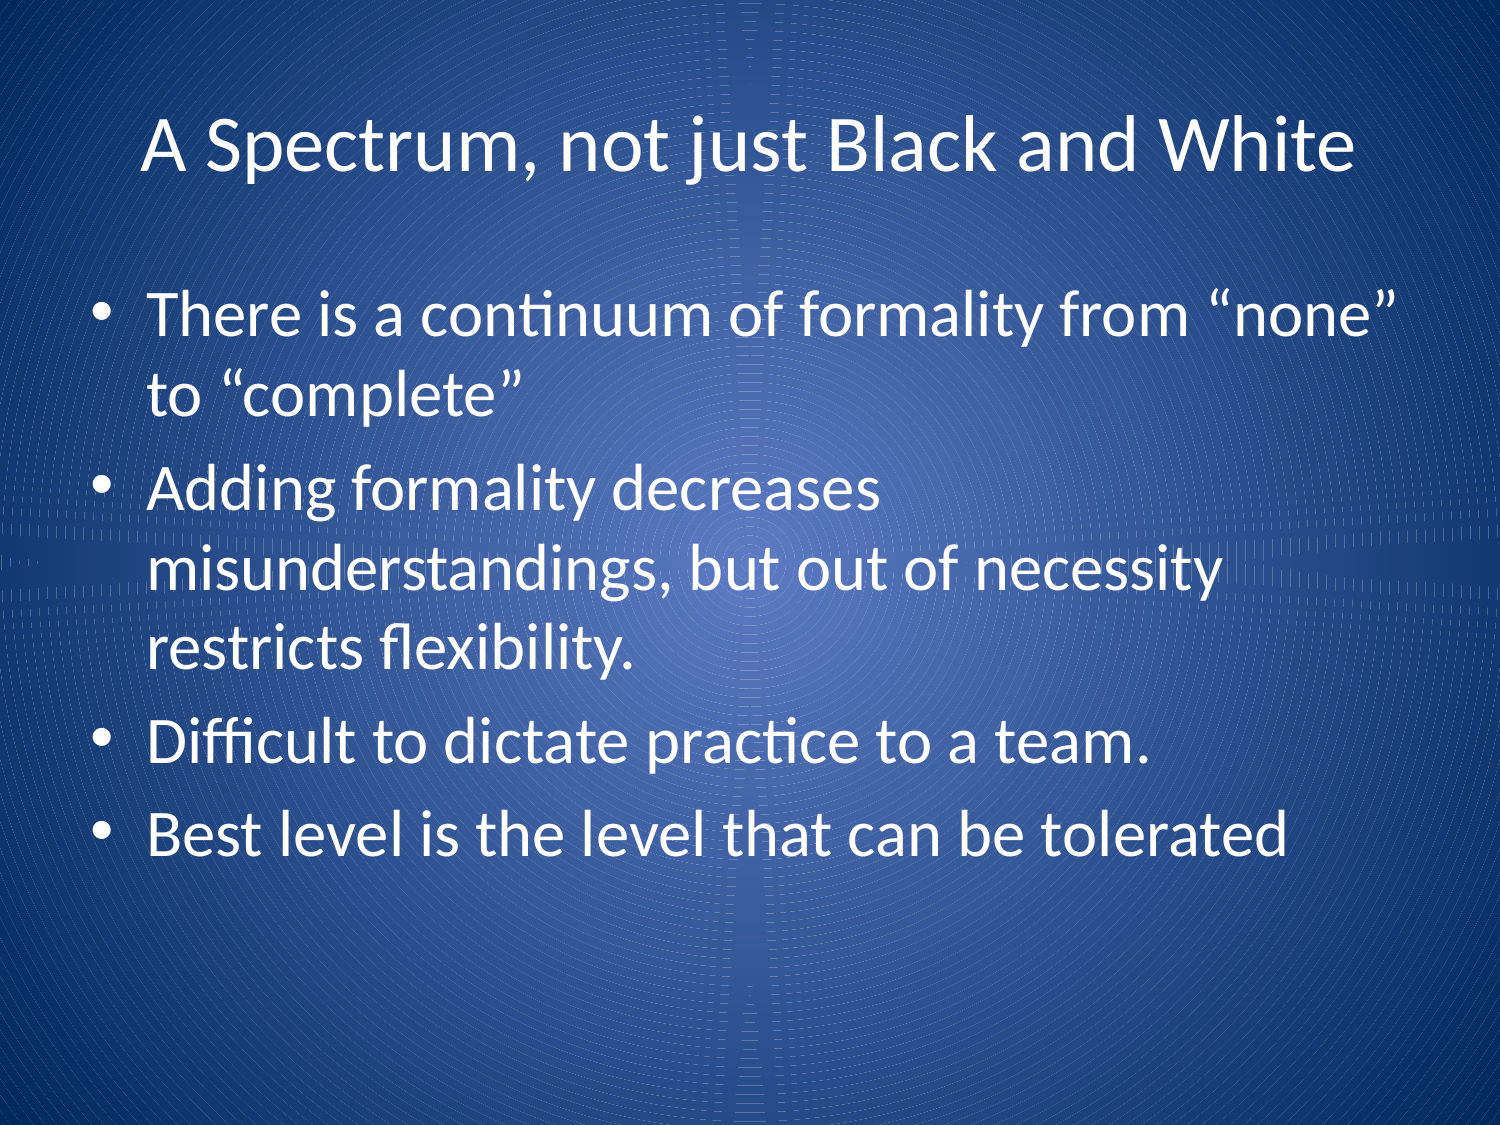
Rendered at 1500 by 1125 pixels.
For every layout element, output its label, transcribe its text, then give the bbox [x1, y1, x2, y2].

title A Spectrum, not just Black and White [75, 45, 1425, 233]
list There is a continuum of formality from “none” to “complete” Adding formality decreases misunderstandings, but out of necessity restricts flexibility. Difficult to dictate practice to a team. Best level is the level that can be tolerated [75, 262, 1425, 1005]
